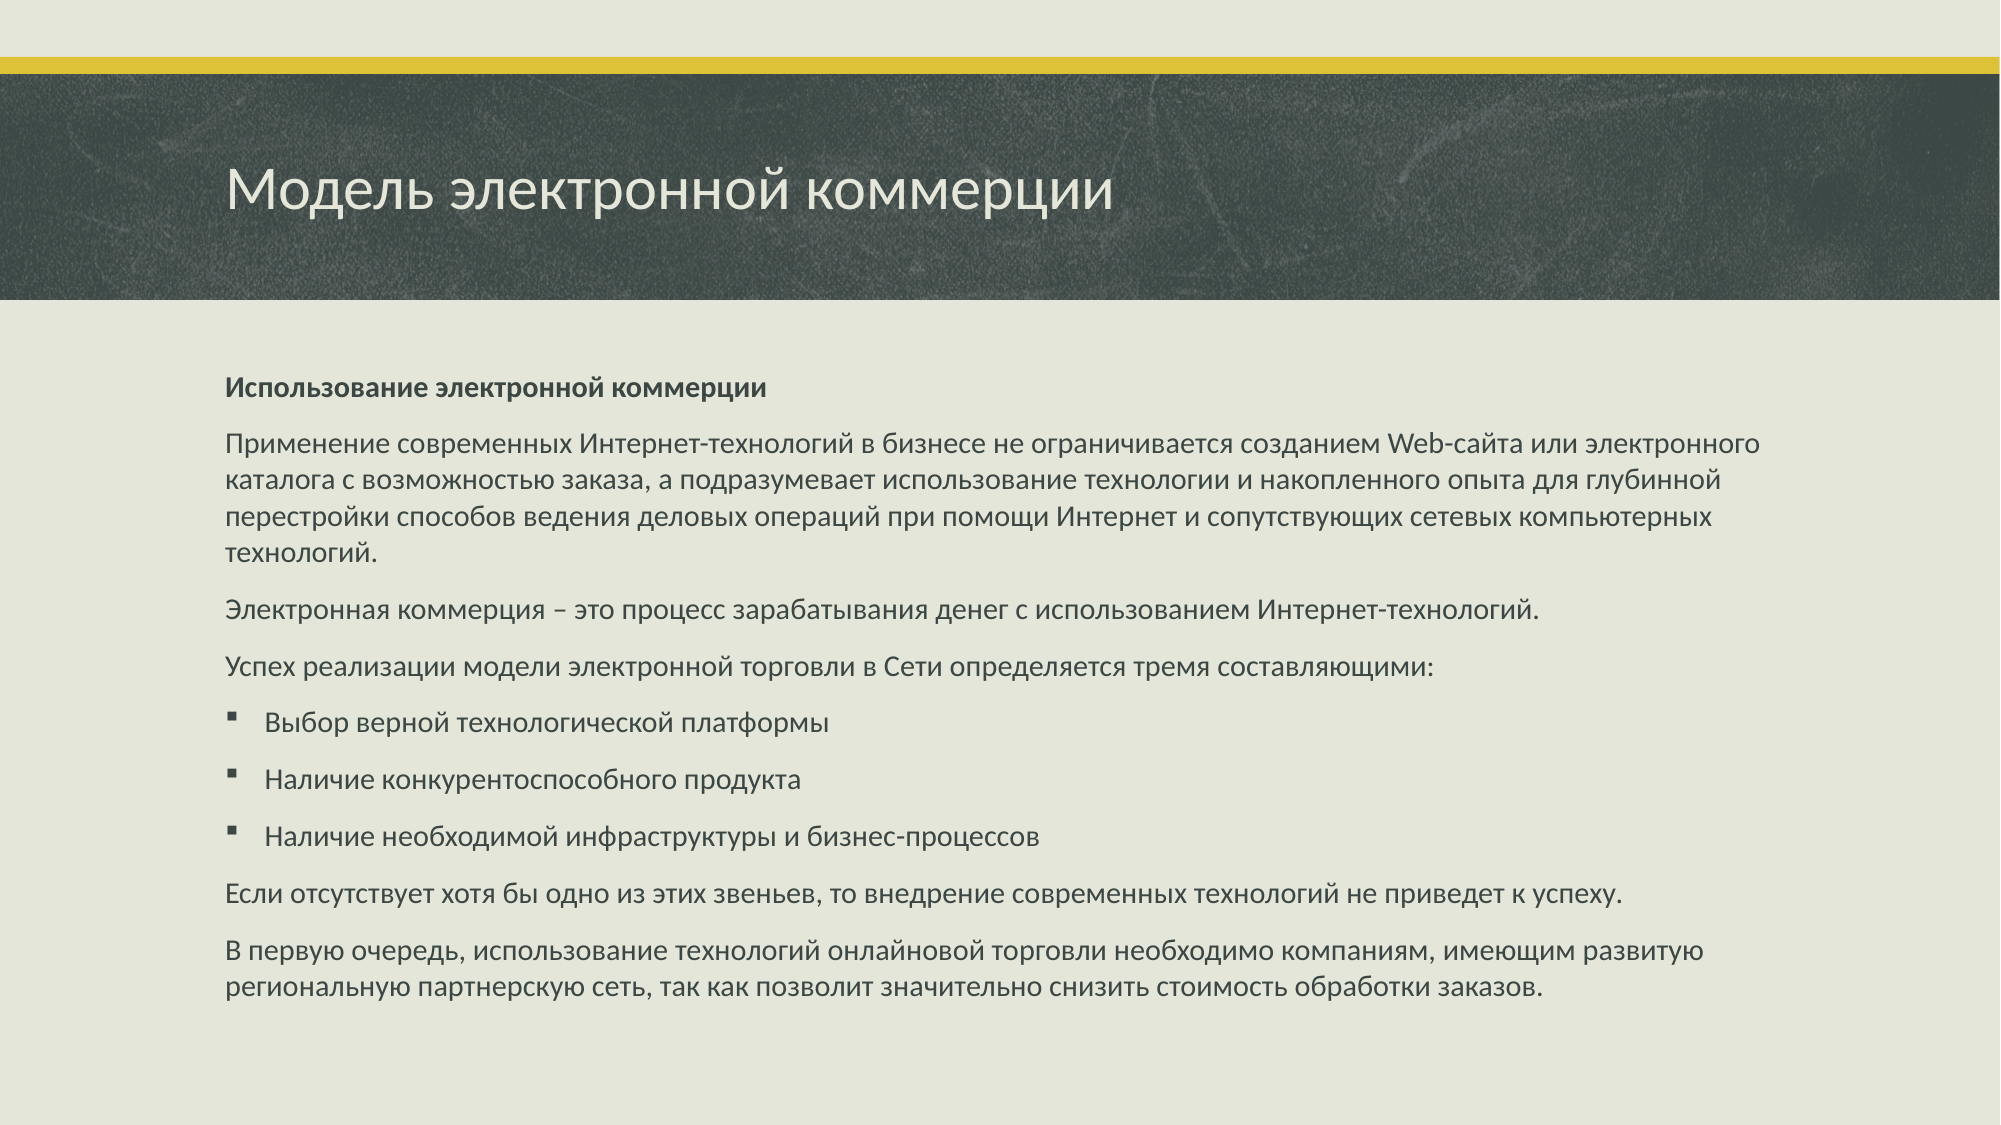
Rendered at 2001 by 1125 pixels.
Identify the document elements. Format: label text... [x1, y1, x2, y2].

title Модель электронной коммерции [210, 76, 1790, 300]
picture [0, 74, 2000, 300]
list Использование электронной коммерции Применение современных Интернет-технологий в бизнесе не ограничивается созданием Web-сайта или электронного каталога с возможностью заказа, а подразумевает использование технологии и накопленного опыта для глубинной перестройки способов ведения деловых операций при помощи Интернет и сопутствующих сетевых компьютерных технологий. Электронная коммерция – это процесс зарабатывания денег с использованием Интернет-технологий. Успех реализации модели электронной торговли в Сети определяется тремя составляющими: Выбор верной технологической платформы Наличие конкурентоспособного продукта Наличие необходимой инфраструктуры и бизнес-процессов Если отсутствует хотя бы одно из этих звеньев, то внедрение современных технологий не приведет к успеху. В первую очередь, использование технологий онлайновой торговли необходимо компаниям, имеющим развитую региональную партнерскую сеть, так как позволит значительно снизить стоимость обработки заказов. [210, 359, 1790, 1014]
